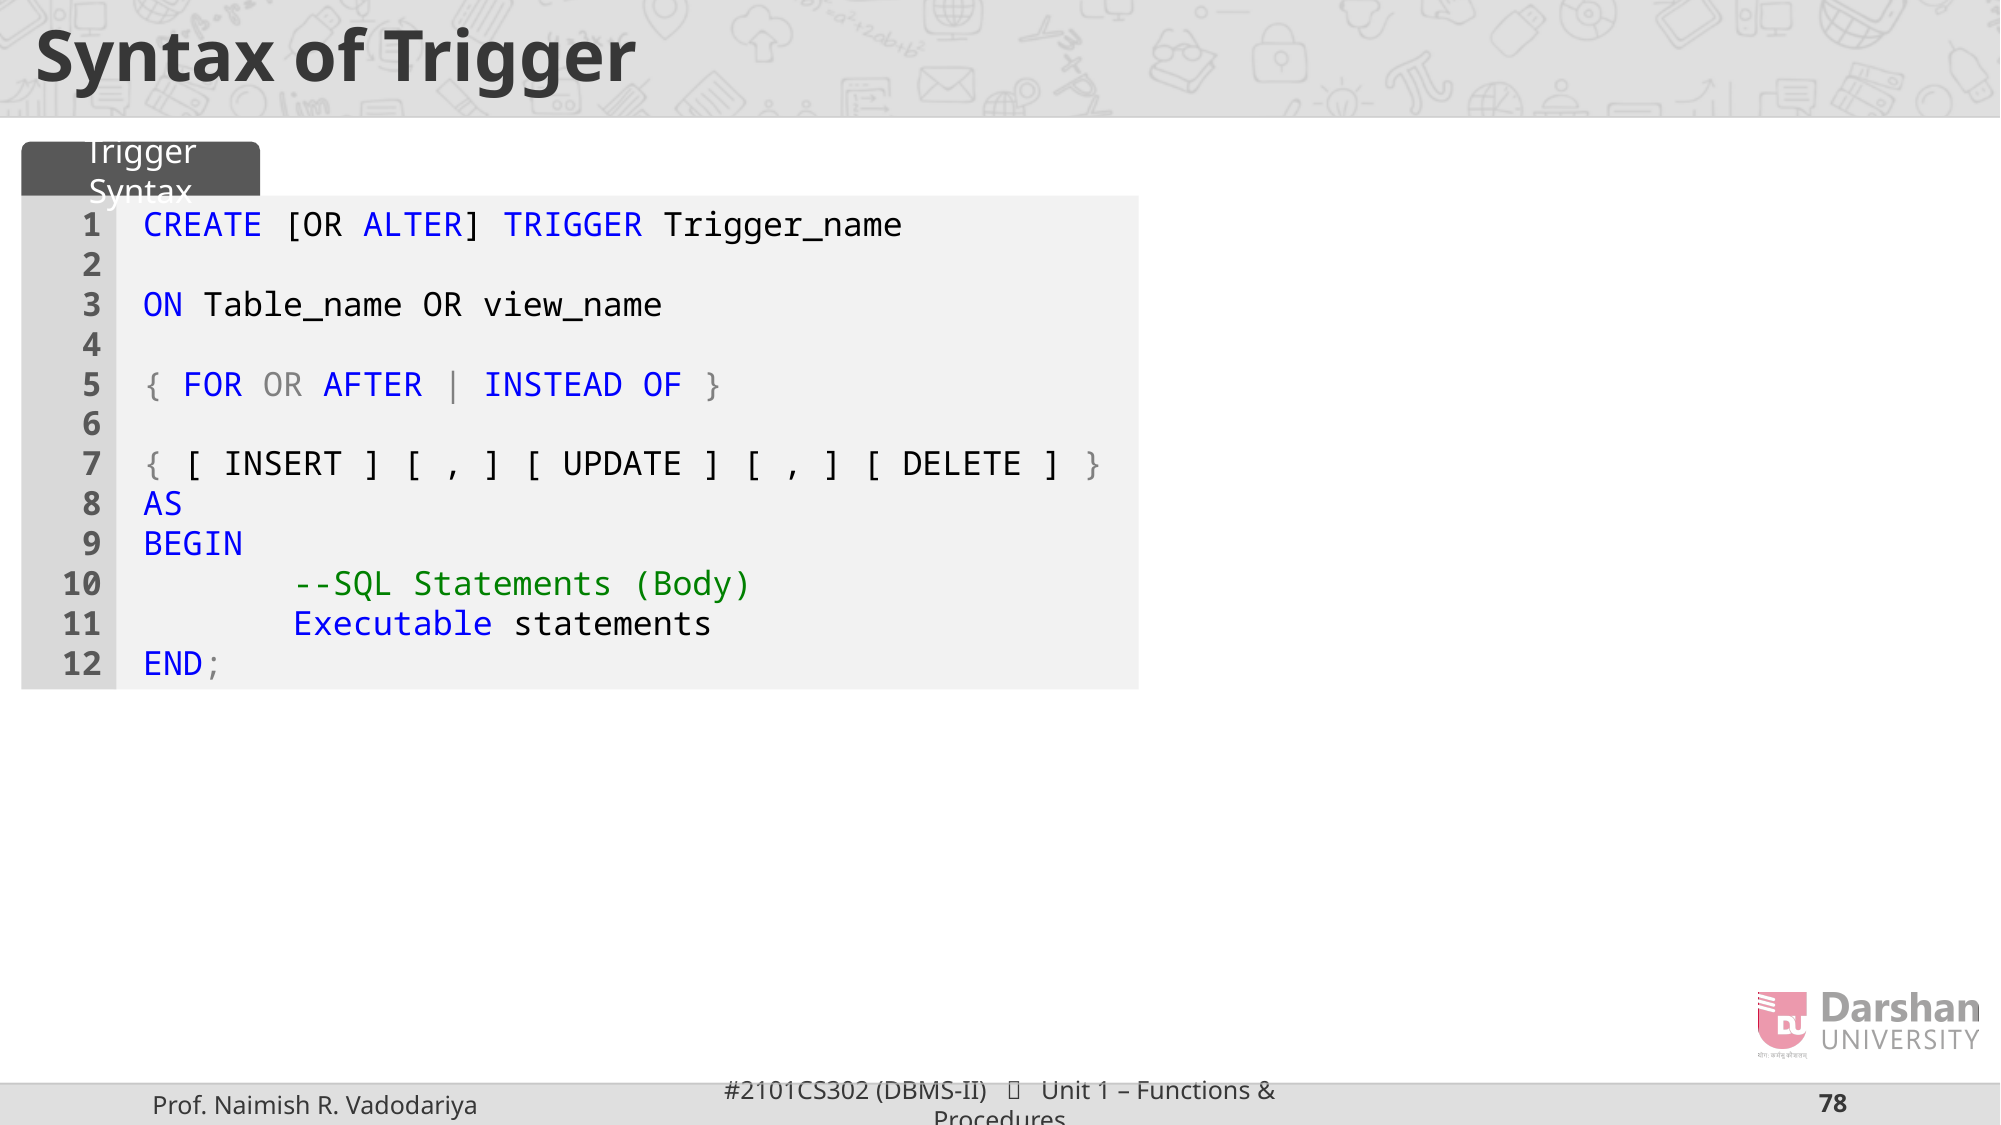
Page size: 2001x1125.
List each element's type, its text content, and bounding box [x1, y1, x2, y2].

text_box SELECT DATEPART(YEAR, GETDATE()) AS 'Year'; SELECT DATEPART(MONTH, GETDATE()) AS 'Month'; SELECT DATEPART(DAY, GETDATE()) AS 'Day'; SELECT DATEPART(WEEK, GETDATE()) AS 'Week'; SELECT DATEPART(HOUR, GETDATE()) AS 'Hour'; SELECT DATEPART(MINUTE, GETDATE()) AS 'Minute'; SELECT DATEPART(SECOND, GETDATE()) AS 'Second'; [1758, 992, 1979, 1059]
title Syntax of Trigger [0, 0, 2000, 117]
text_box Trigger Syntax [20, 140, 262, 197]
text_box 1 2 3 4 5 6 7 8 9 10 11 12 [21, 197, 117, 690]
text_box CREATE [OR ALTER] TRIGGER Trigger_name ON Table_name OR view_name { FOR OR AFTER | INSTEAD OF } { [ INSERT ] [ , ] [ UPDATE ] [ , ] [ DELETE ] } AS BEGIN --SQL Statements (Body) Executable statements END; [117, 195, 1139, 690]
